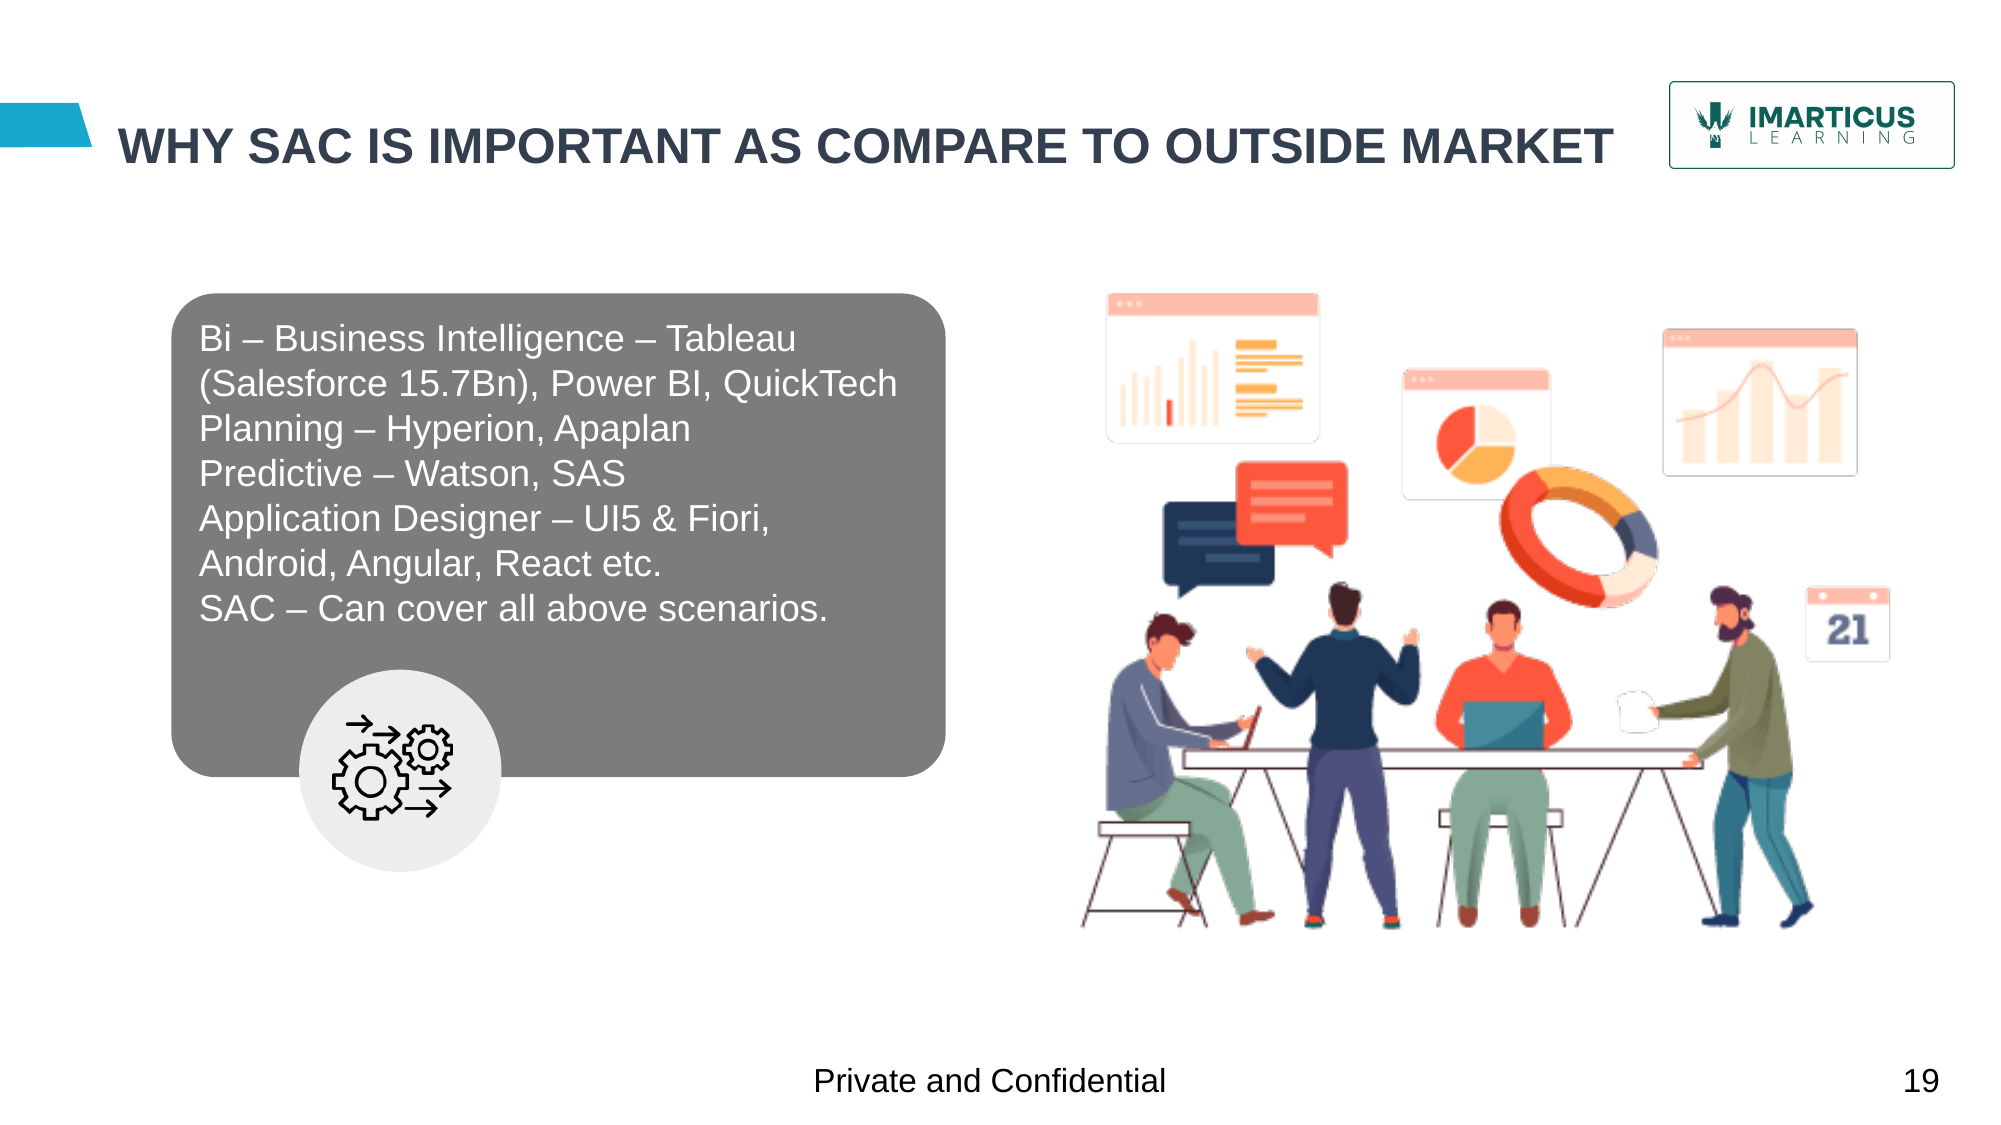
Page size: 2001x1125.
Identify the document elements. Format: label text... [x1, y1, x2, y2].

text_box [298, 668, 503, 874]
text_box Bi – Business Intelligence – Tableau (Salesforce 15.7Bn), Power BI, QuickTech Planning – Hyperion, Apaplan Predictive – Watson, SAS Application Designer – UI5 & Fiori, Android, Angular, React etc. SAC – Can cover all above scenarios. [170, 292, 945, 779]
picture [945, 293, 2000, 932]
title WHY SAC IS IMPORTANT AS COMPARE TO OUTSIDE MARKET [102, 88, 1828, 207]
picture [331, 706, 453, 828]
picture [1669, 81, 1955, 169]
